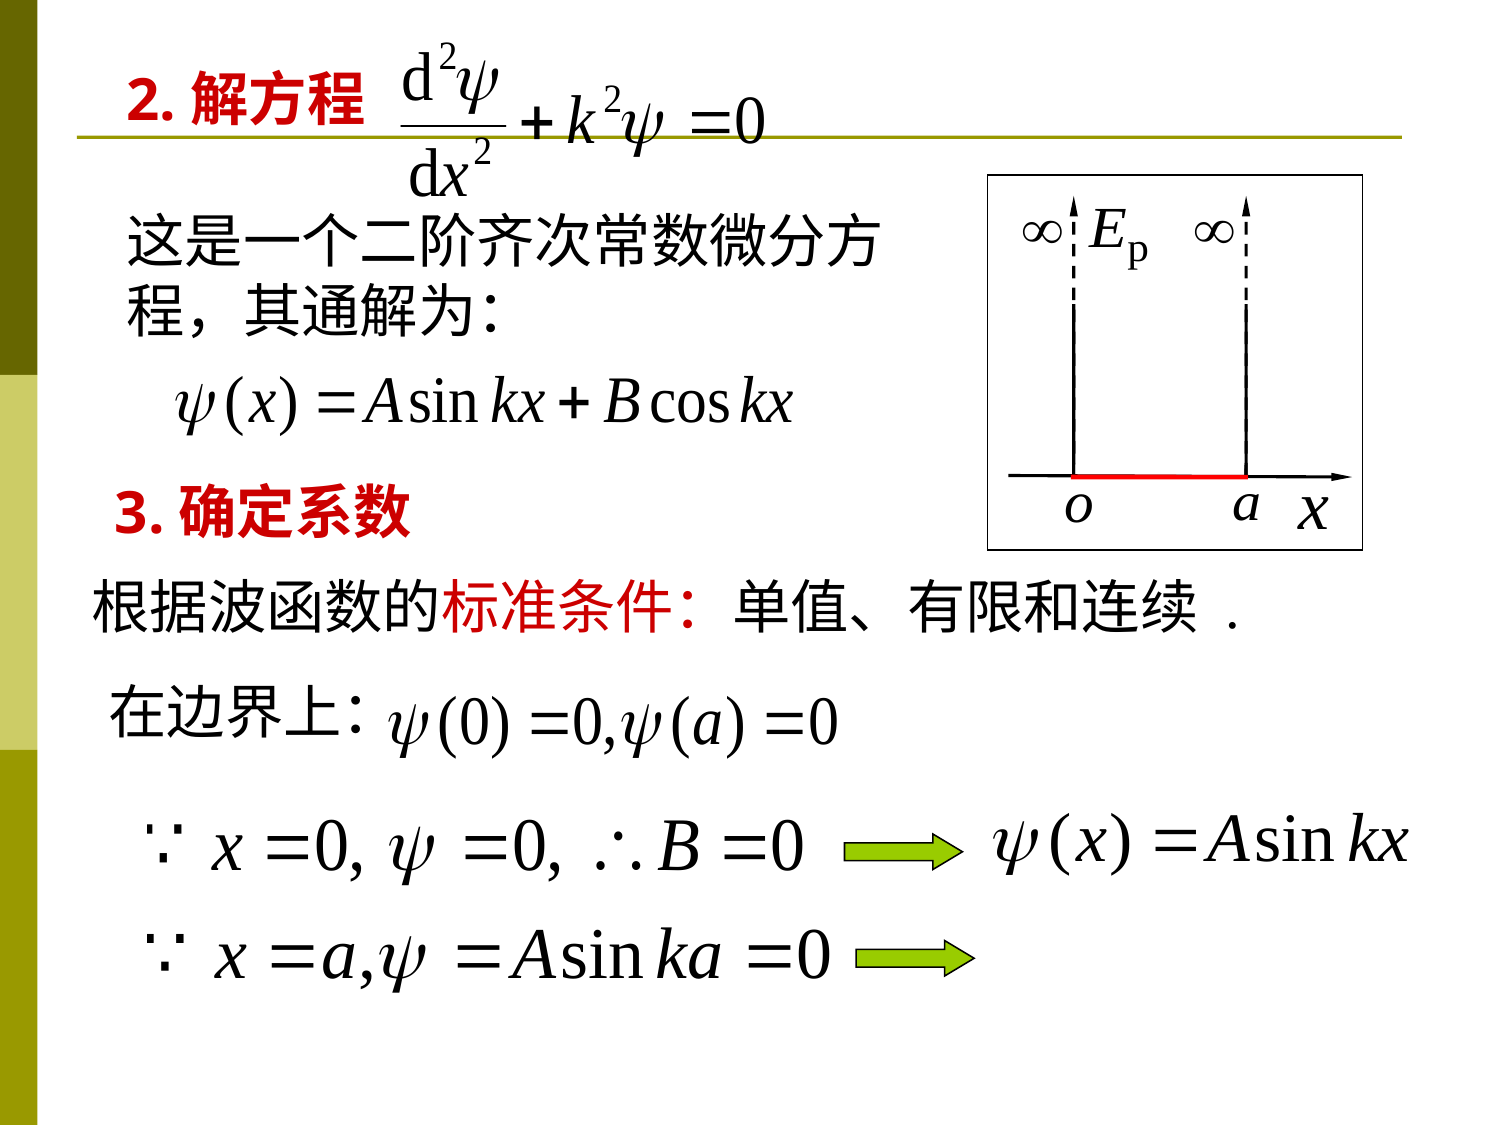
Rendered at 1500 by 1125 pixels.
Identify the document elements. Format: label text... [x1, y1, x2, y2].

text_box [987, 174, 1363, 551]
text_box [147, 810, 811, 896]
text_box 这是一个二阶齐次常数微分方程，其通解为： [112, 196, 916, 351]
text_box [395, 30, 771, 204]
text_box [170, 361, 807, 451]
text_box 3.确定系数 [100, 467, 651, 553]
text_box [985, 798, 1426, 894]
text_box 在边界上： [94, 667, 416, 753]
text_box [844, 834, 963, 870]
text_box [147, 916, 839, 1005]
text_box 根据波函数的标准条件：单值、有限和连续 . [76, 562, 1465, 648]
text_box [856, 940, 975, 977]
text_box 2.解方程 [112, 54, 390, 140]
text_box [383, 680, 850, 774]
